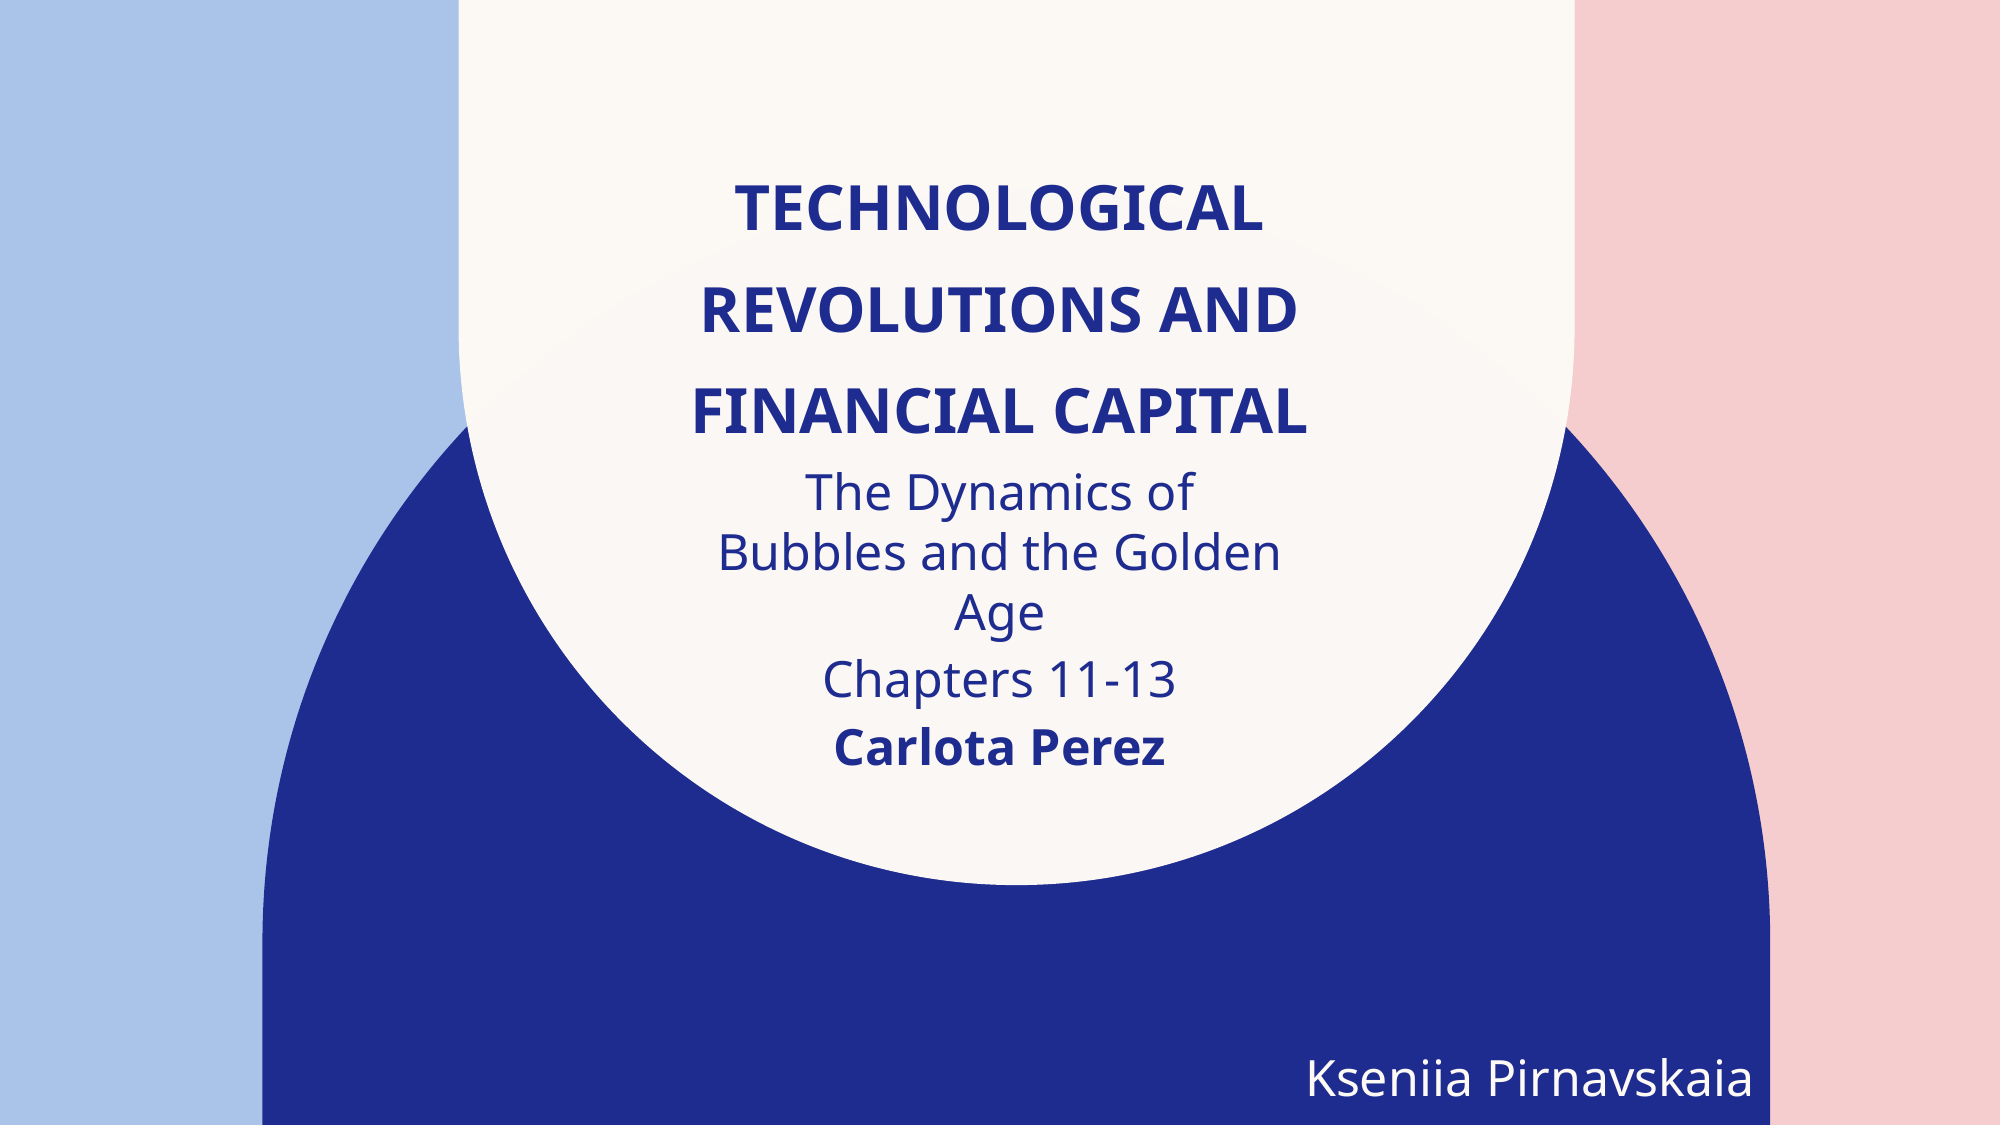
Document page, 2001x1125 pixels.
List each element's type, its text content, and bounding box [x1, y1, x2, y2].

text_box Kseniia Pirnavskaia [1243, 1046, 1817, 1125]
subtitle The Dynamics of Bubbles and the Golden Age Chapters 11-13 Carlota Perez [713, 460, 1287, 729]
title Technological Revolutions and Financial Capital [558, 141, 1442, 546]
